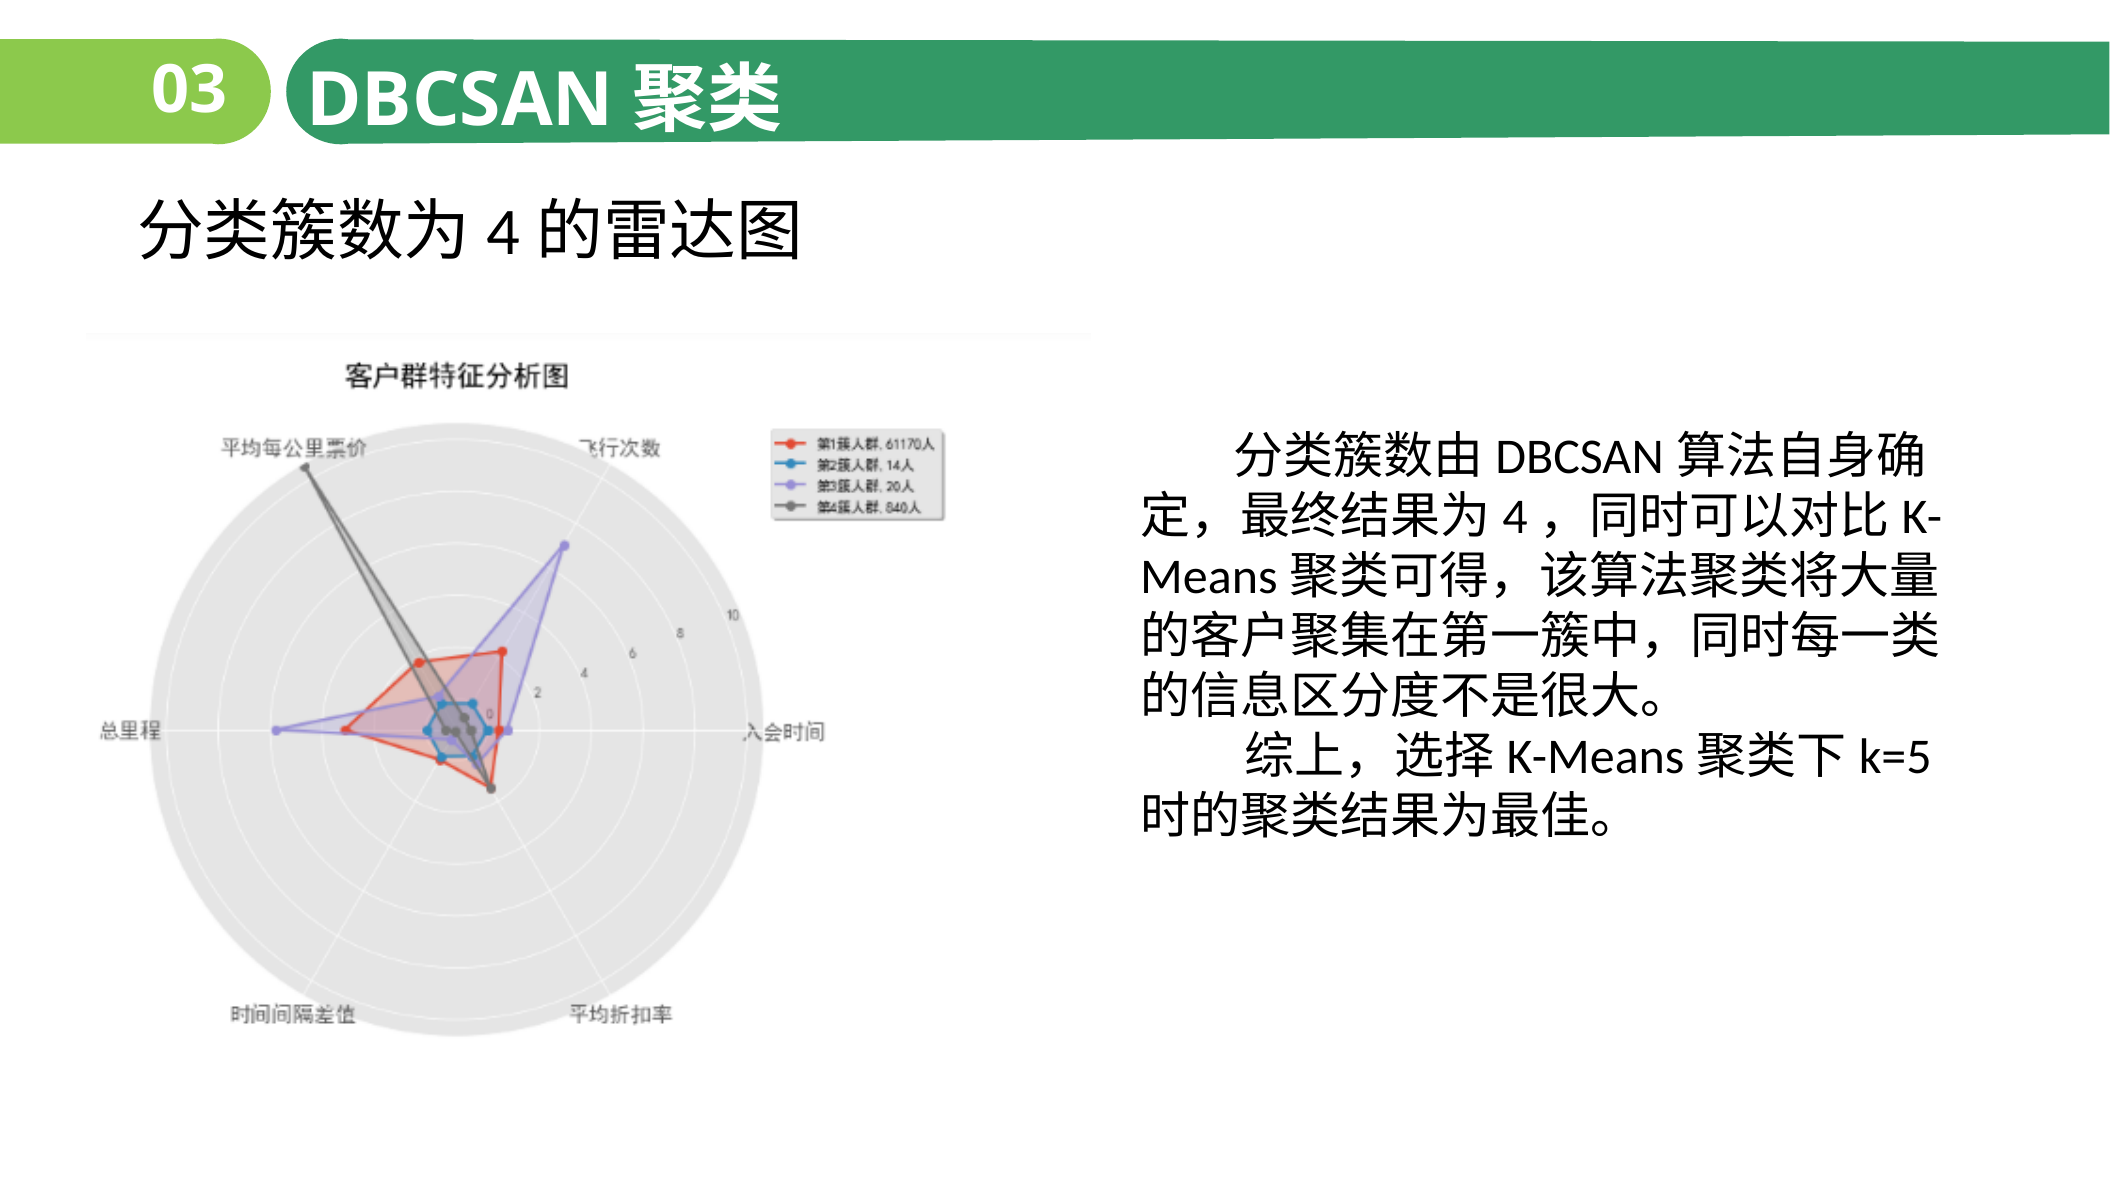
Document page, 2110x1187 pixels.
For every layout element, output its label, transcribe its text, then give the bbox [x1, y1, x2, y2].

text_box DBCSAN聚类 [291, 42, 797, 148]
text_box [319, 37, 2110, 143]
text_box 分类簇数为4的雷达图 [122, 180, 819, 275]
picture [86, 333, 1091, 1054]
text_box 分类簇数由DBCSAN算法自身确定，最终结果为4，同时可以对比K-Means聚类可得，该算法聚类将大量的客户聚集在第一簇中，同时每一类的信息区分度不是很大。 综上，选择K-Means聚类下k=5时的聚类结果为最佳。 [1125, 415, 1988, 851]
text_box [285, 67, 291, 116]
text_box [0, 38, 272, 146]
text_box 03 [136, 38, 243, 134]
